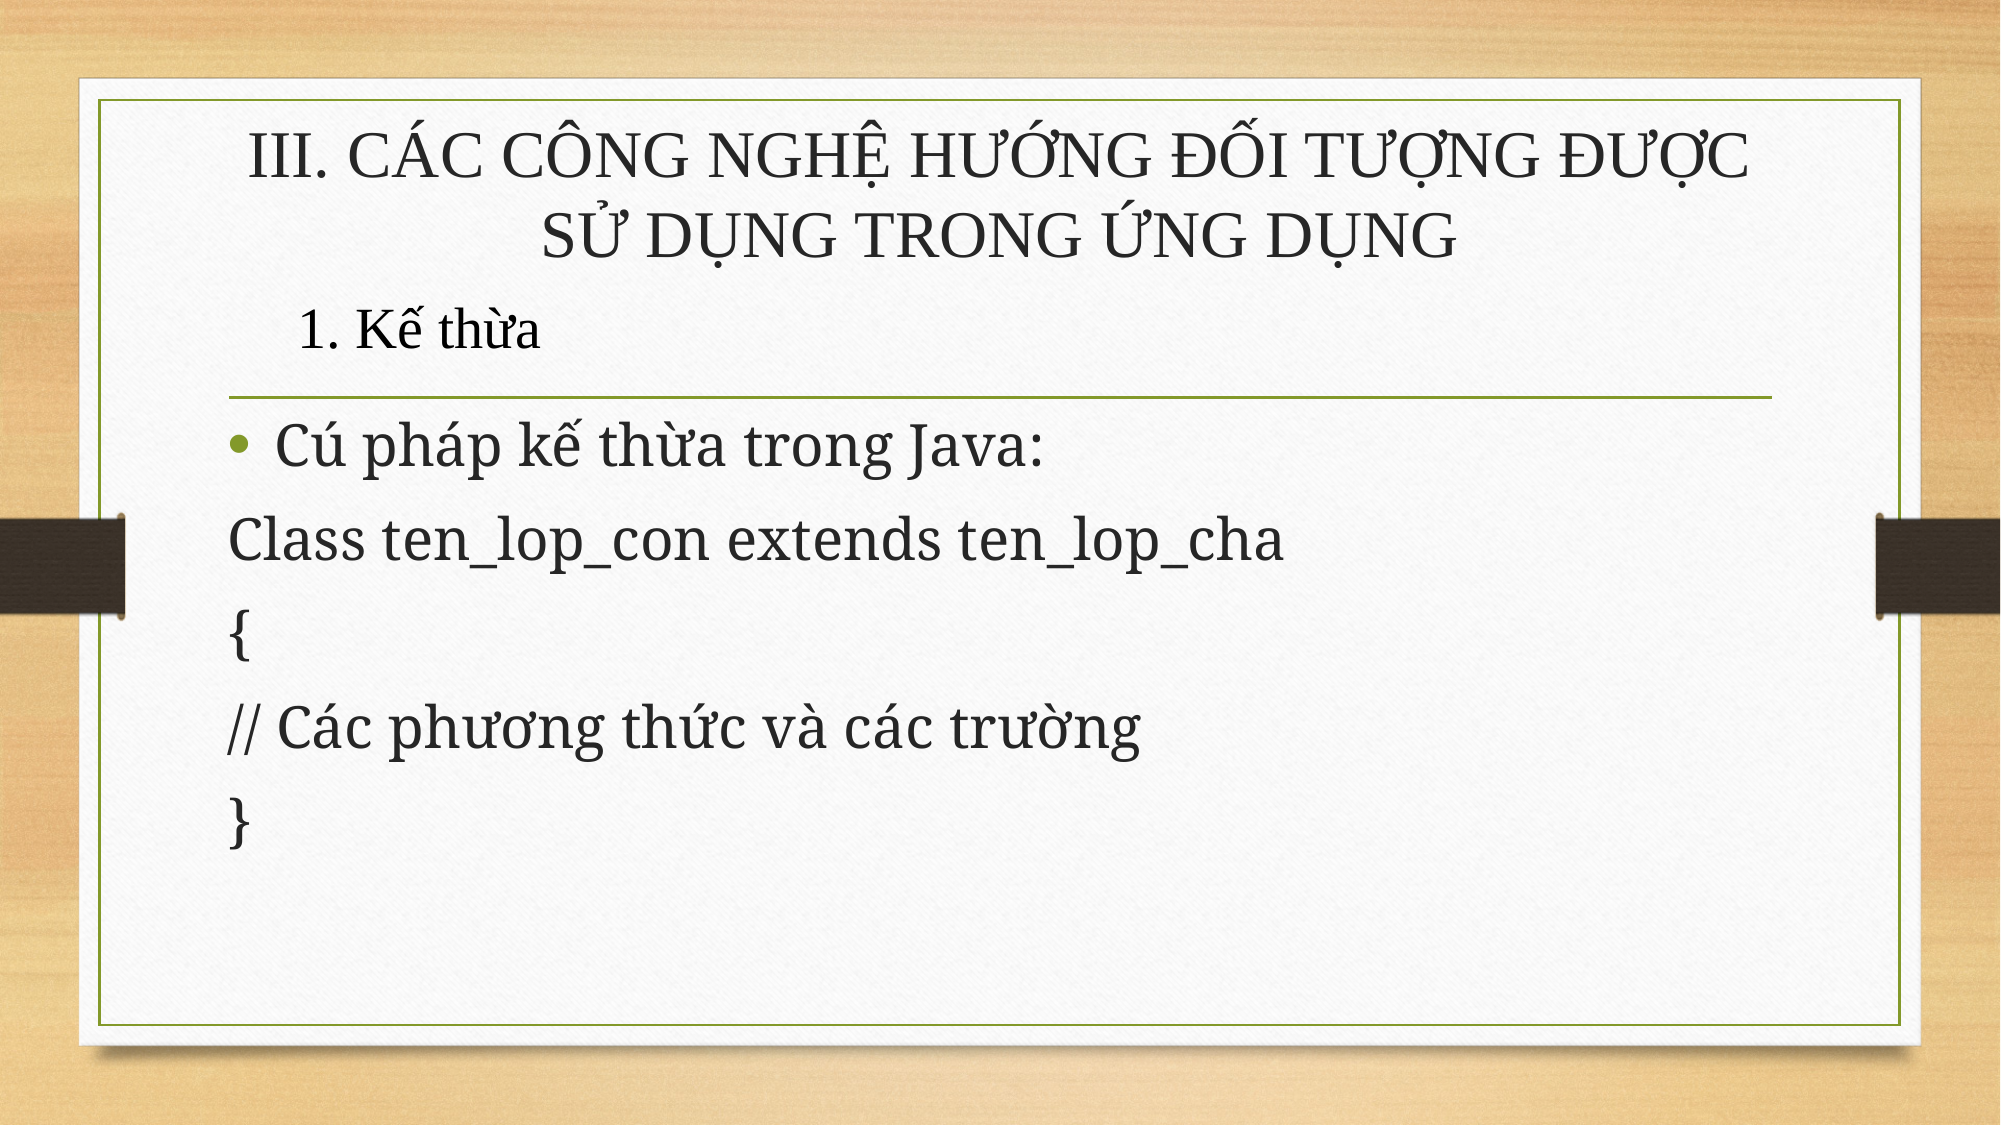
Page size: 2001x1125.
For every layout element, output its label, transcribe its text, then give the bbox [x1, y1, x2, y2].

picture [0, 0, 2001, 1125]
list Cú pháp kế thừa trong Java: Class ten_lop_con extends ten_lop_cha { // Các phương thức và các trường } [212, 400, 1788, 1015]
text_box 1. Kế thừa [282, 282, 1736, 368]
title III. CÁC CÔNG NGHỆ HƯỚNG ĐỐI TƯỢNG ĐƯỢC SỬ DỤNG TRONG ỨNG DỤNG [212, 98, 1788, 283]
